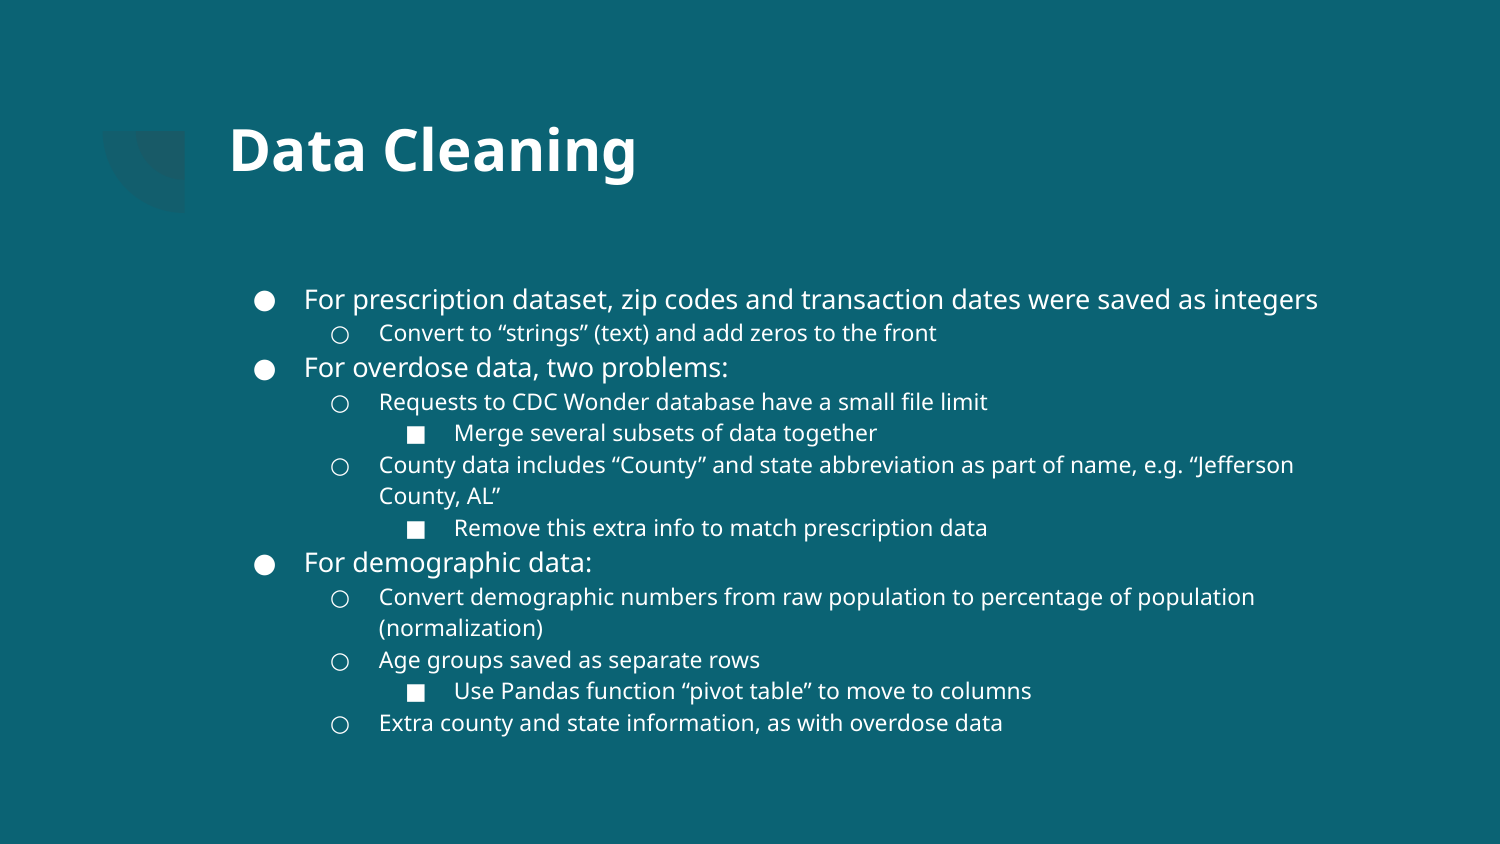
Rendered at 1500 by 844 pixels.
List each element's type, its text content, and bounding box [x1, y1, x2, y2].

title Data Cleaning [213, 98, 1368, 262]
list For prescription dataset, zip codes and transaction dates were saved as integers Convert to “strings” (text) and add zeros to the front For overdose data, two problems: Requests to CDC Wonder database have a small file limit Merge several subsets of data together County data includes “County” and state abbreviation as part of name, e.g. “Jefferson County, AL” Remove this extra info to match prescription data For demographic data: Convert demographic numbers from raw population to percentage of population (normalization) Age groups saved as separate rows Use Pandas function “pivot table” to move to columns Extra county and state information, as with overdose data [213, 262, 1368, 819]
